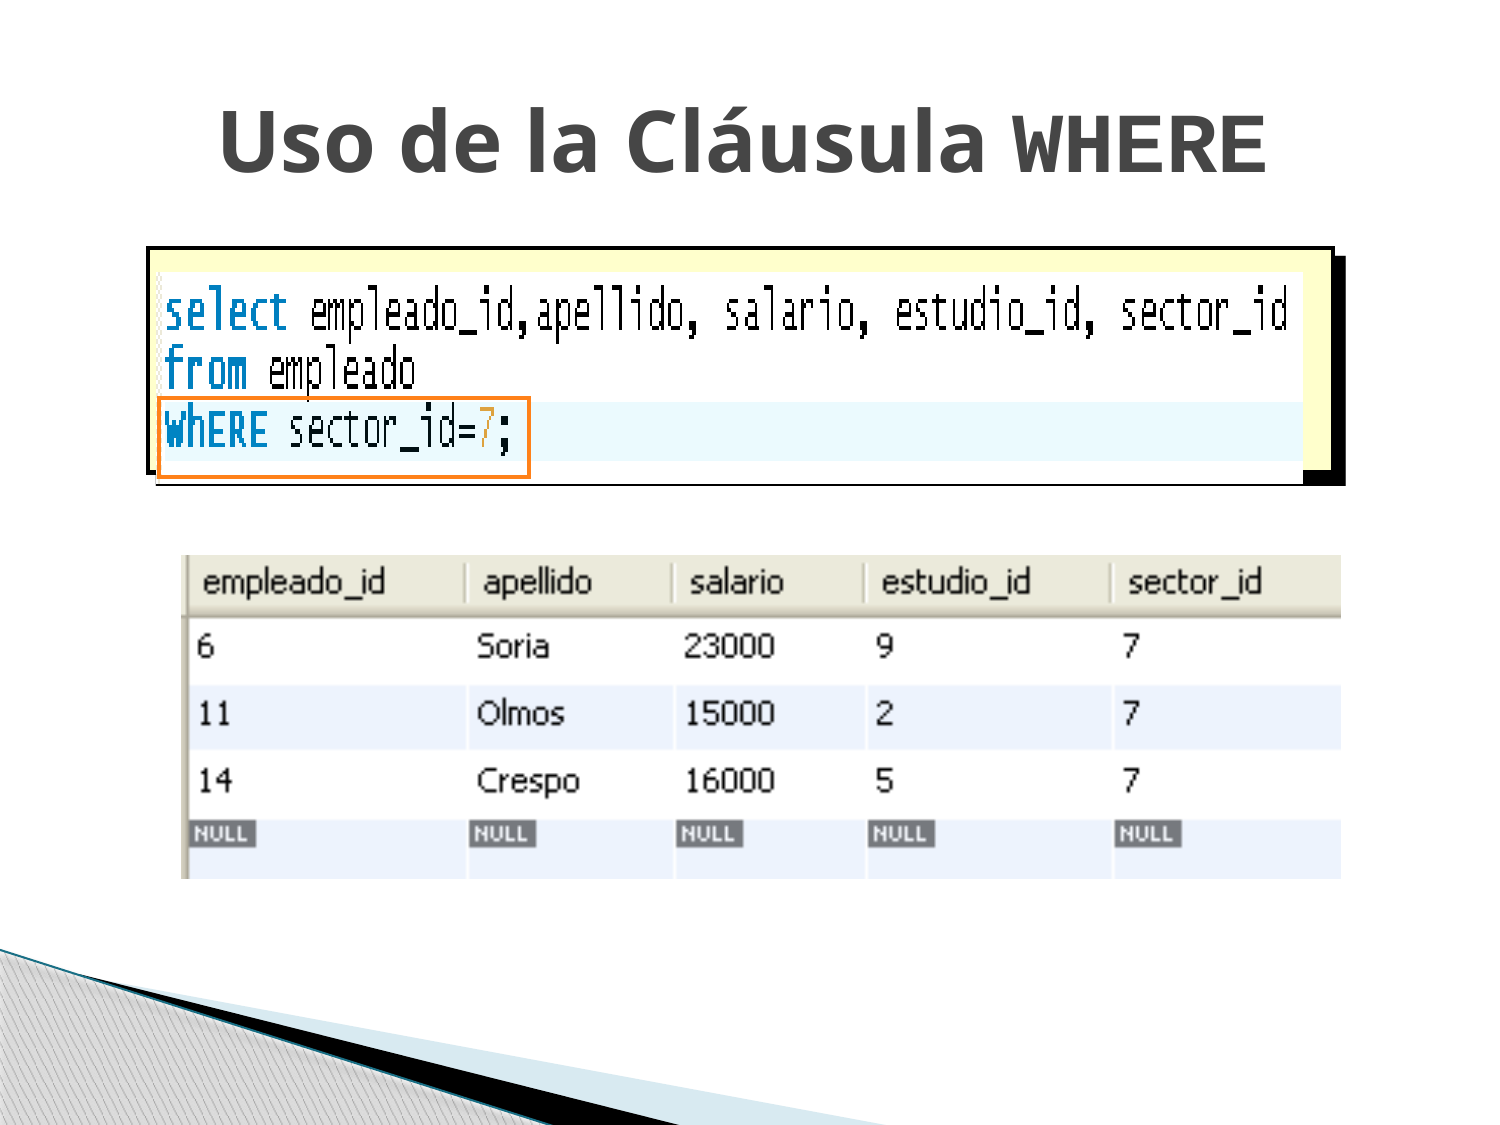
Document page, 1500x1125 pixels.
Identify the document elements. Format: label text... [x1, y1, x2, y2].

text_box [147, 247, 1334, 484]
title Uso de la Cláusula WHERE [201, 45, 1391, 233]
picture [180, 555, 1342, 879]
